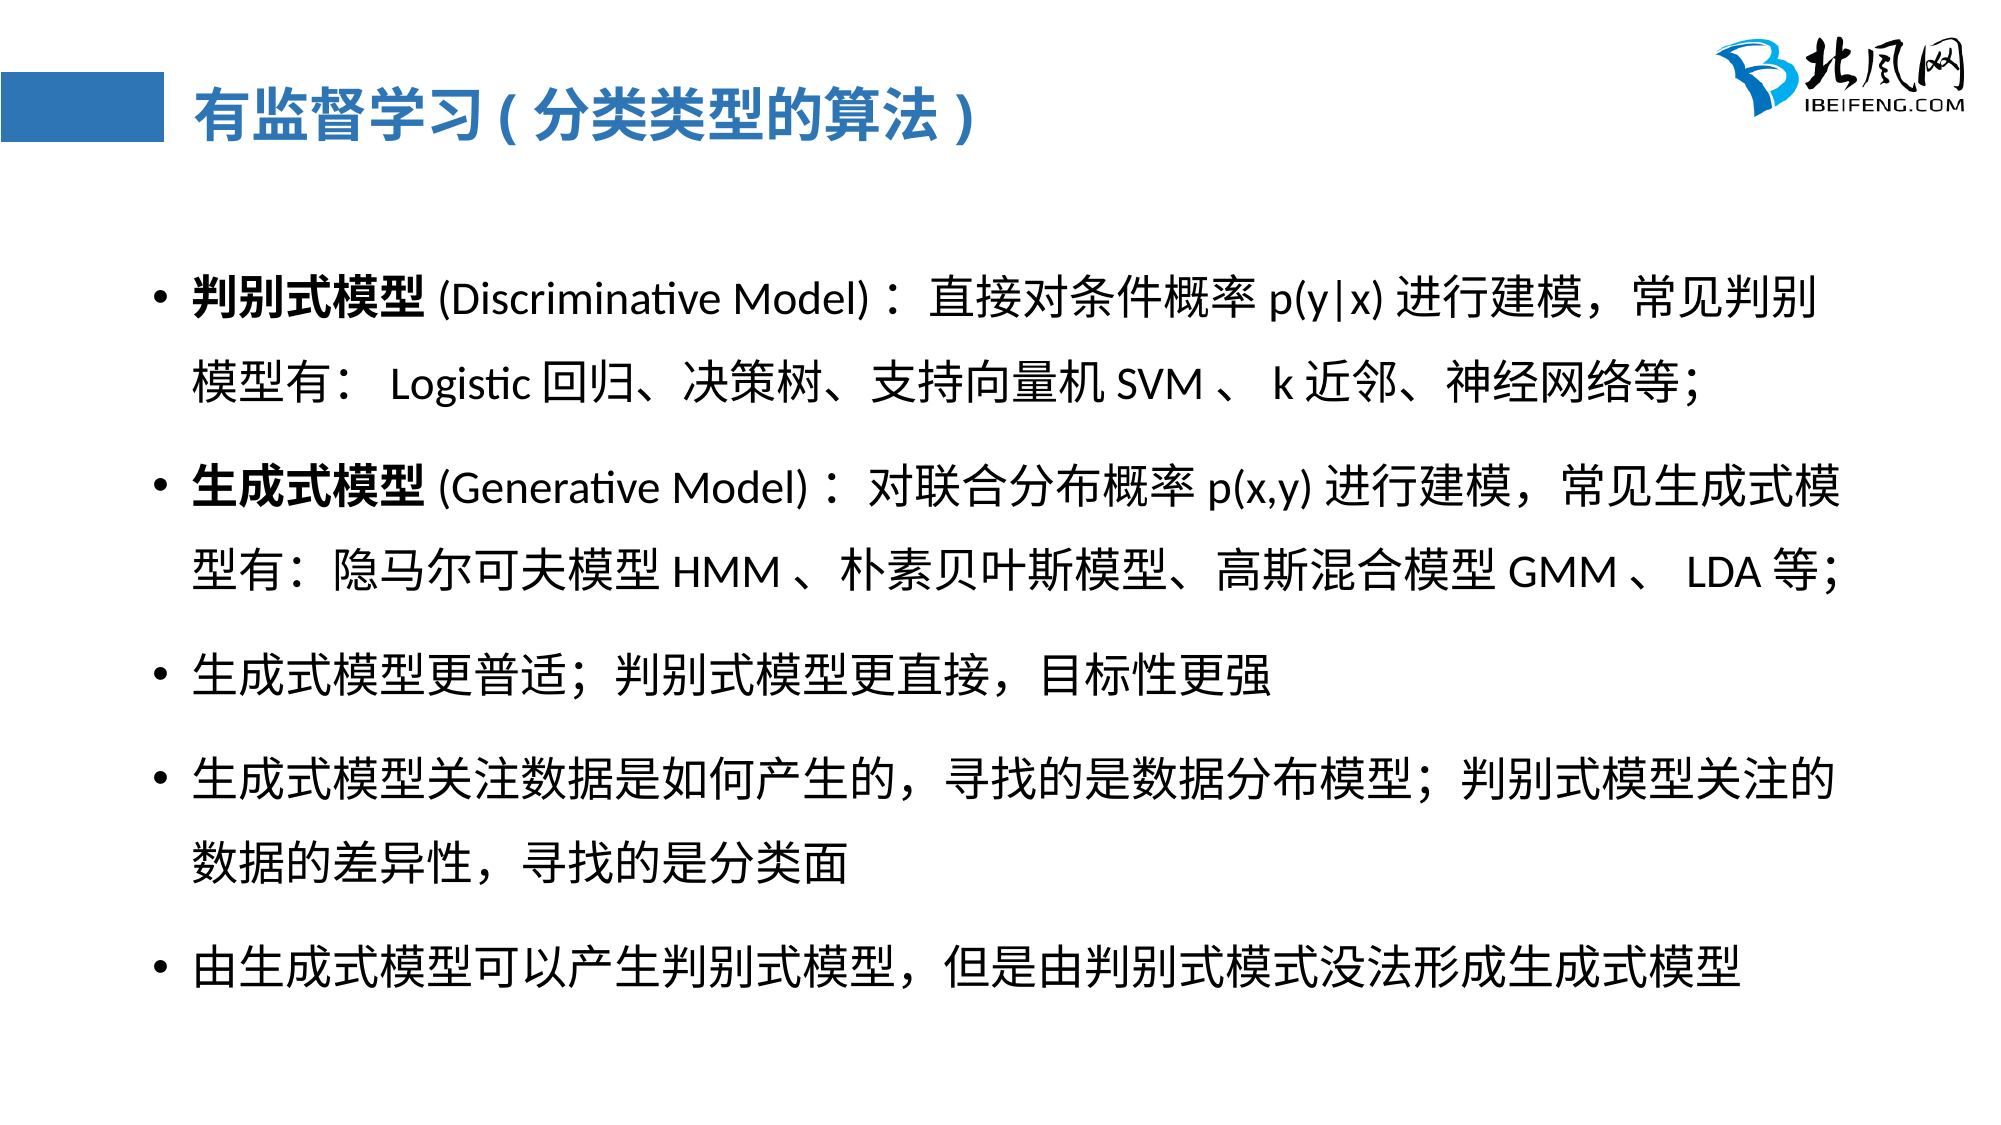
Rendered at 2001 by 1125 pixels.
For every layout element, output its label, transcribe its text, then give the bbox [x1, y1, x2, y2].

list 判别式模型(Discriminative Model)：直接对条件概率p(y|x)进行建模，常见判别模型有：Logistic回归、决策树、支持向量机SVM、k近邻、神经网络等； 生成式模型(Generative Model)：对联合分布概率p(x,y)进行建模，常见生成式模型有：隐马尔可夫模型HMM、朴素贝叶斯模型、高斯混合模型GMM、LDA等； 生成式模型更普适；判别式模型更直接，目标性更强 生成式模型关注数据是如何产生的，寻找的是数据分布模型；判别式模型关注的数据的差异性，寻找的是分类面 由生成式模型可以产生判别式模型，但是由判别式模式没法形成生成式模型 [137, 232, 1863, 1014]
picture [1904, 27, 1974, 119]
title 有监督学习(分类类型的算法) [178, 27, 1904, 208]
